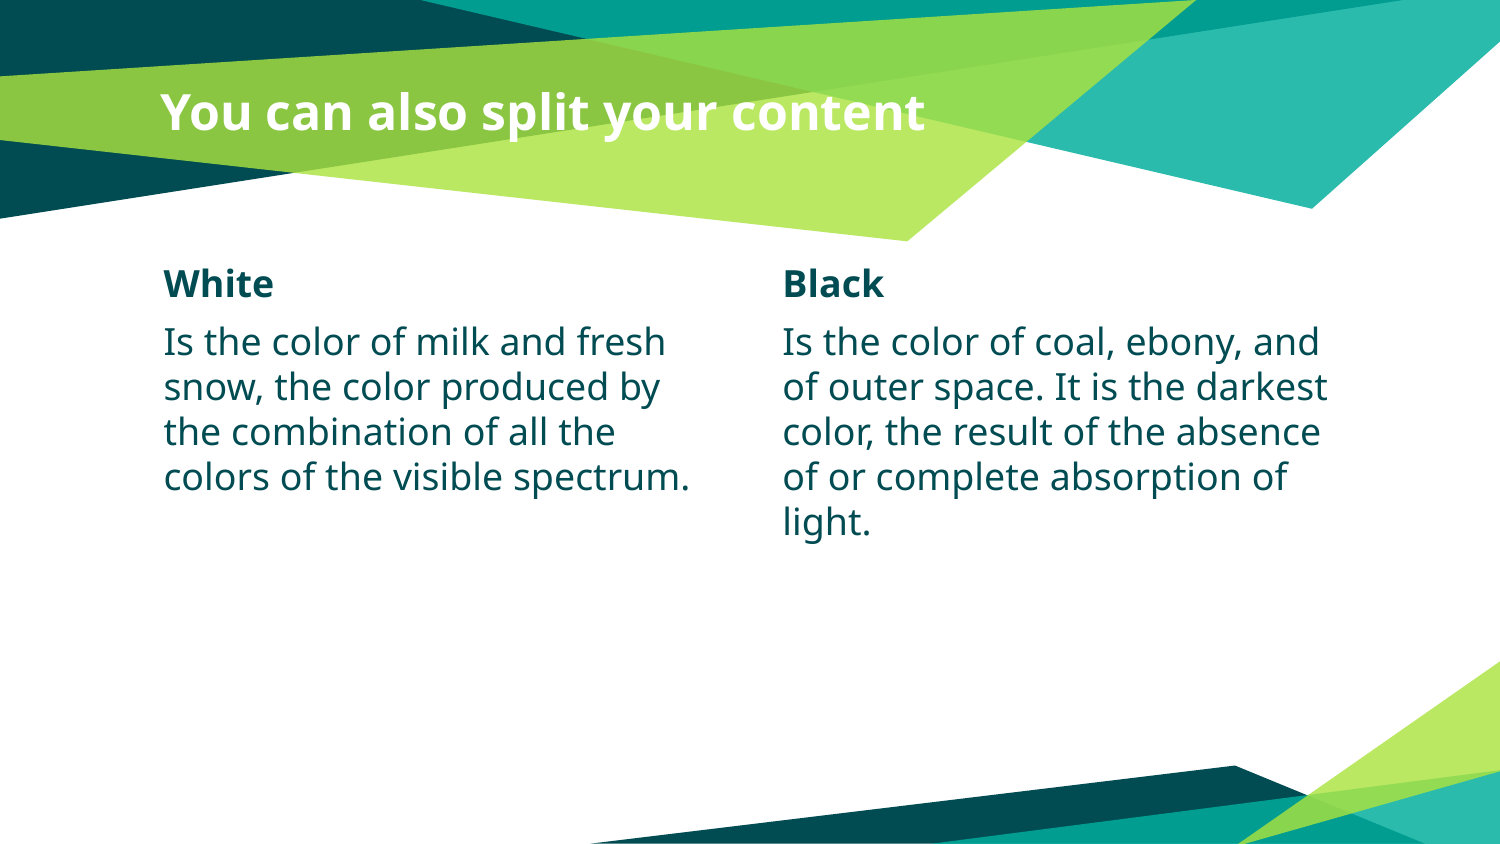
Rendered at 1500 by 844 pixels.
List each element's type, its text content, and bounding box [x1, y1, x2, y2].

title You can also split your content [145, 65, 1355, 206]
list White Is the color of milk and fresh snow, the color produced by the combination of all the colors of the visible spectrum. [148, 245, 733, 808]
list Black Is the color of coal, ebony, and of outer space. It is the darkest color, the result of the absence of or complete absorption of light. [767, 245, 1352, 808]
